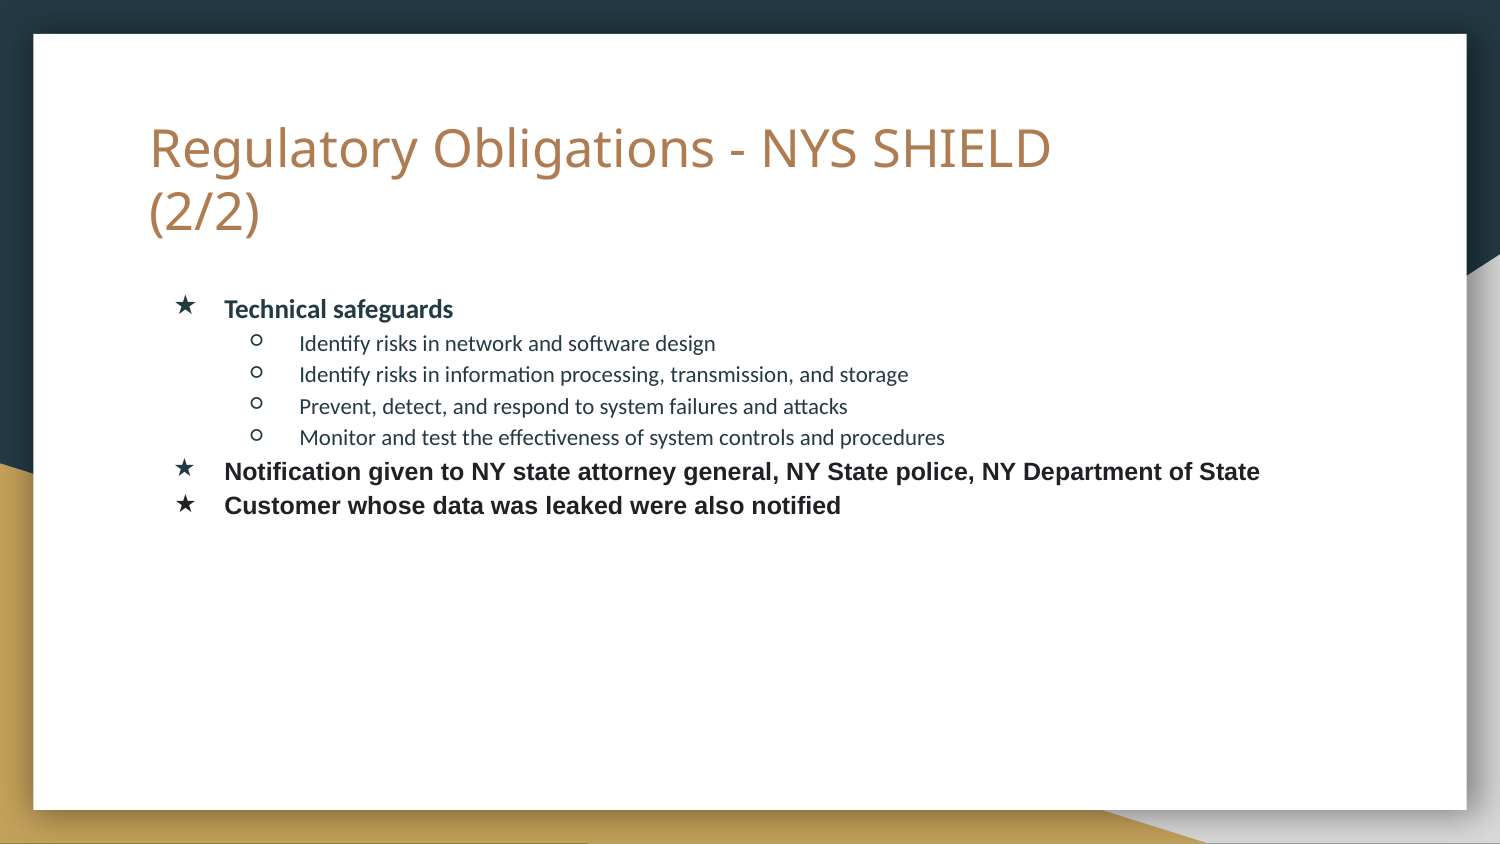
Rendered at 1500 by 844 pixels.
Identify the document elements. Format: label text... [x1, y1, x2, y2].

title Regulatory Obligations - NYS SHIELD (2/2) [134, 99, 1366, 257]
list Technical safeguards Identify risks in network and software design Identify risks in information processing, transmission, and storage Prevent, detect, and respond to system failures and attacks Monitor and test the effectiveness of system controls and procedures Notification given to NY state attorney general, NY State police, NY Department of State Customer whose data was leaked were also notified [134, 271, 1366, 799]
